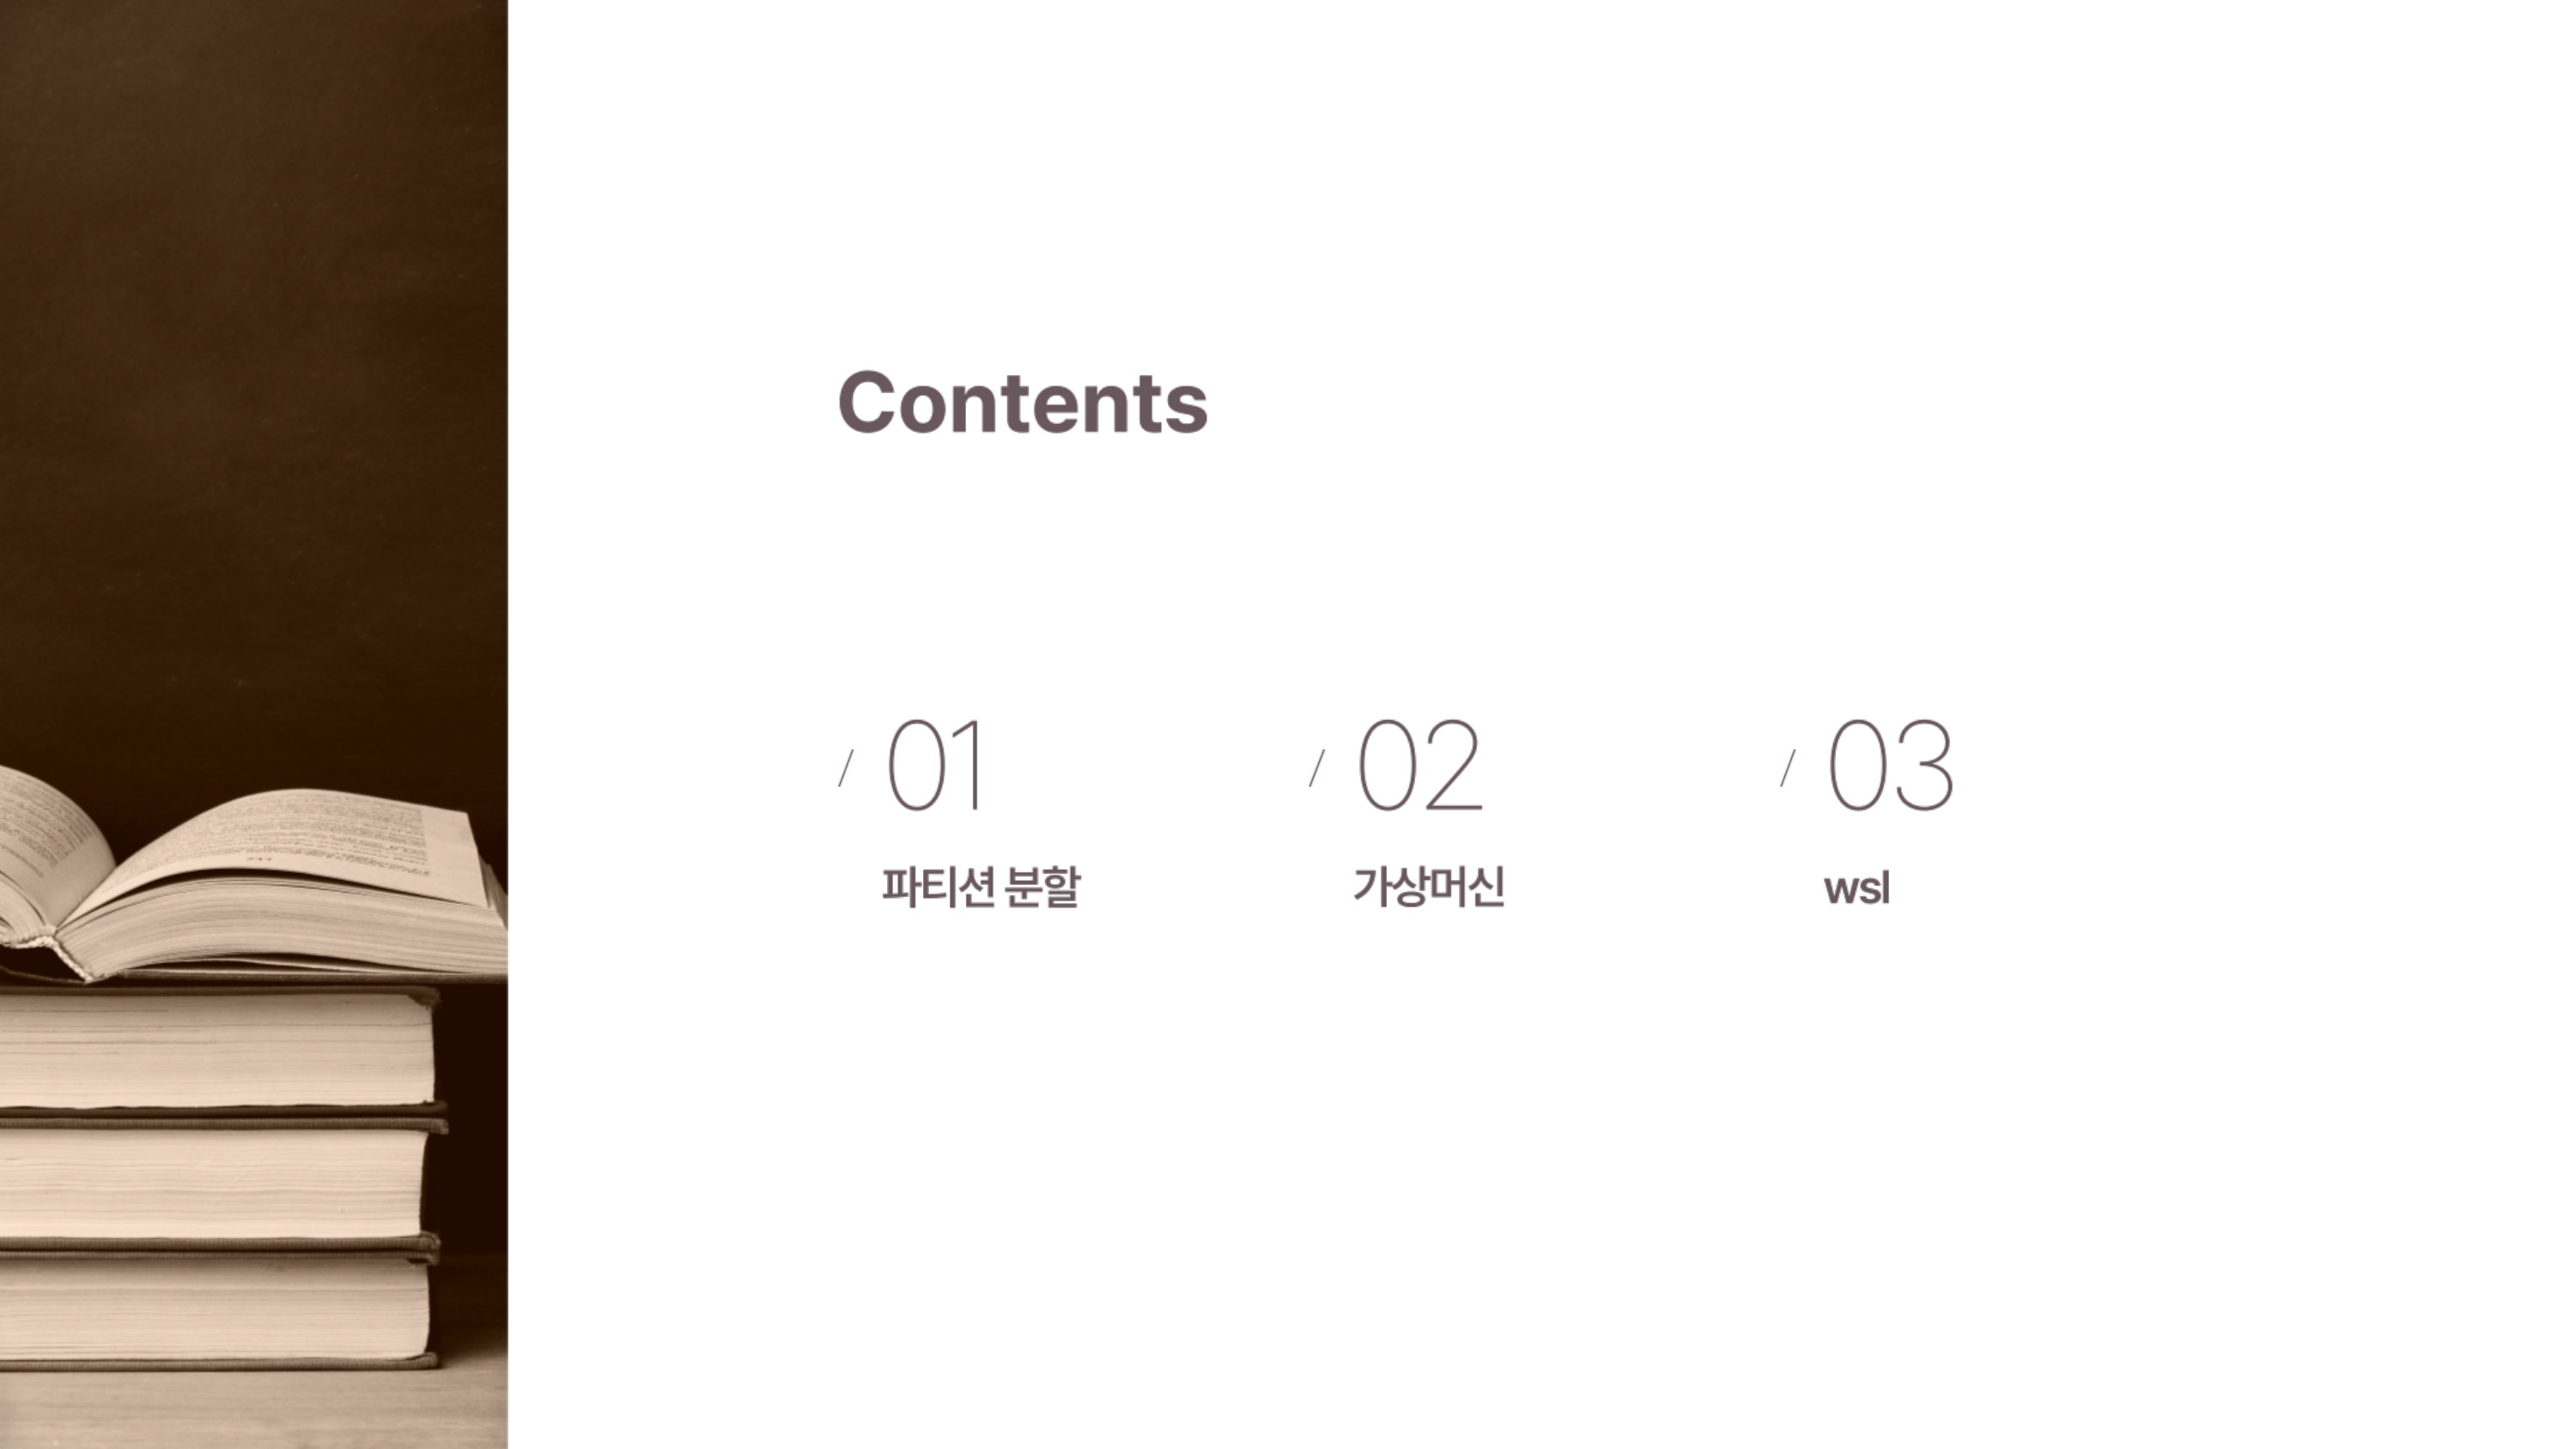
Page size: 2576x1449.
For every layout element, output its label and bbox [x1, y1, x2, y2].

picture [837, 772, 848, 787]
picture [823, 329, 1247, 473]
picture [1334, 661, 1539, 941]
picture [863, 661, 1108, 930]
picture [1315, 749, 1327, 764]
picture [1779, 772, 1789, 787]
text_box [825, 764, 866, 772]
picture [1805, 661, 2010, 927]
text_box [1767, 764, 1808, 772]
picture [1787, 749, 1797, 764]
picture [845, 749, 855, 764]
text_box [0, 0, 508, 1449]
text_box [1296, 764, 1337, 772]
picture [1308, 772, 1318, 787]
